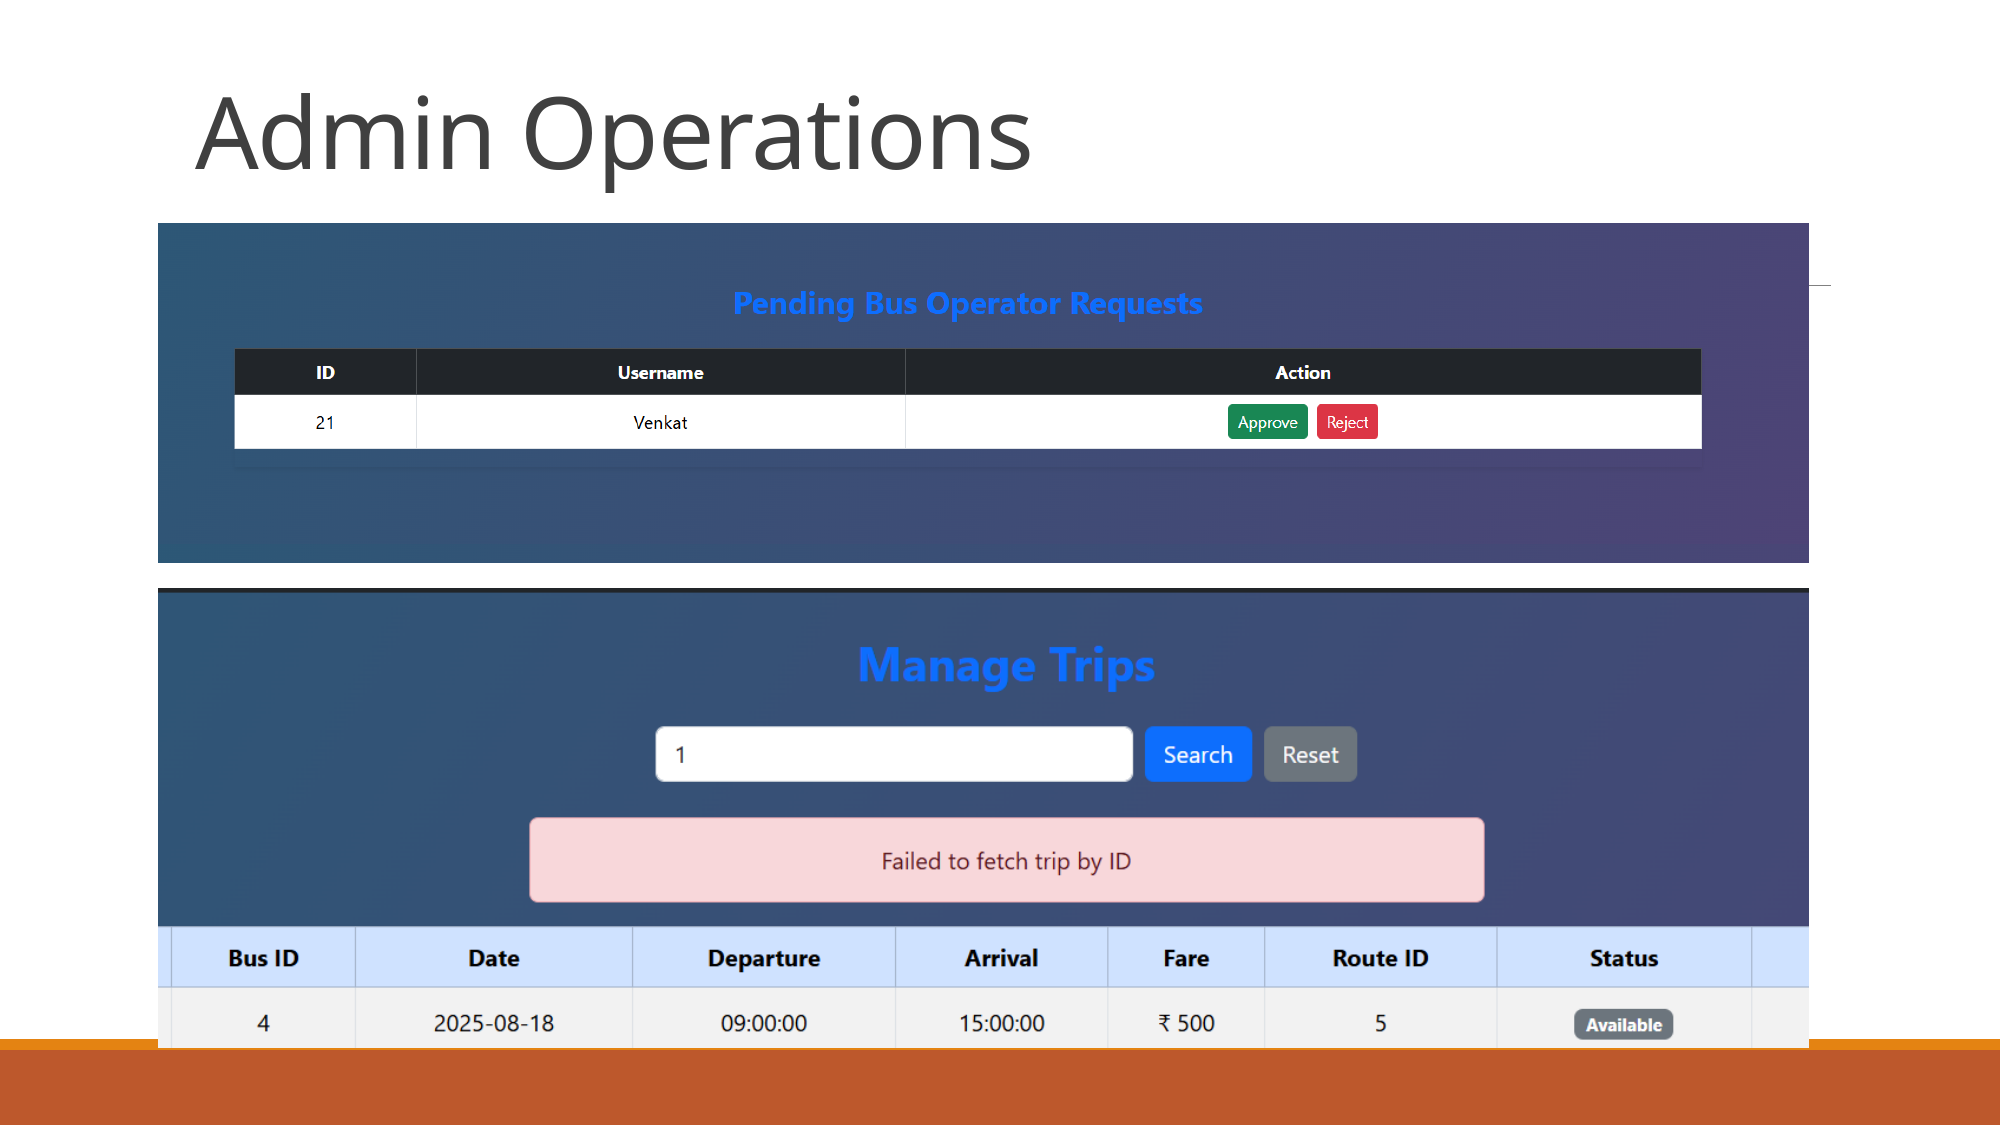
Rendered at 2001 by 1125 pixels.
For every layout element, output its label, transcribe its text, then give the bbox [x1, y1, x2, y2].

title Admin Operations [180, 47, 1830, 198]
picture [157, 223, 1809, 563]
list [157, 588, 1809, 1048]
